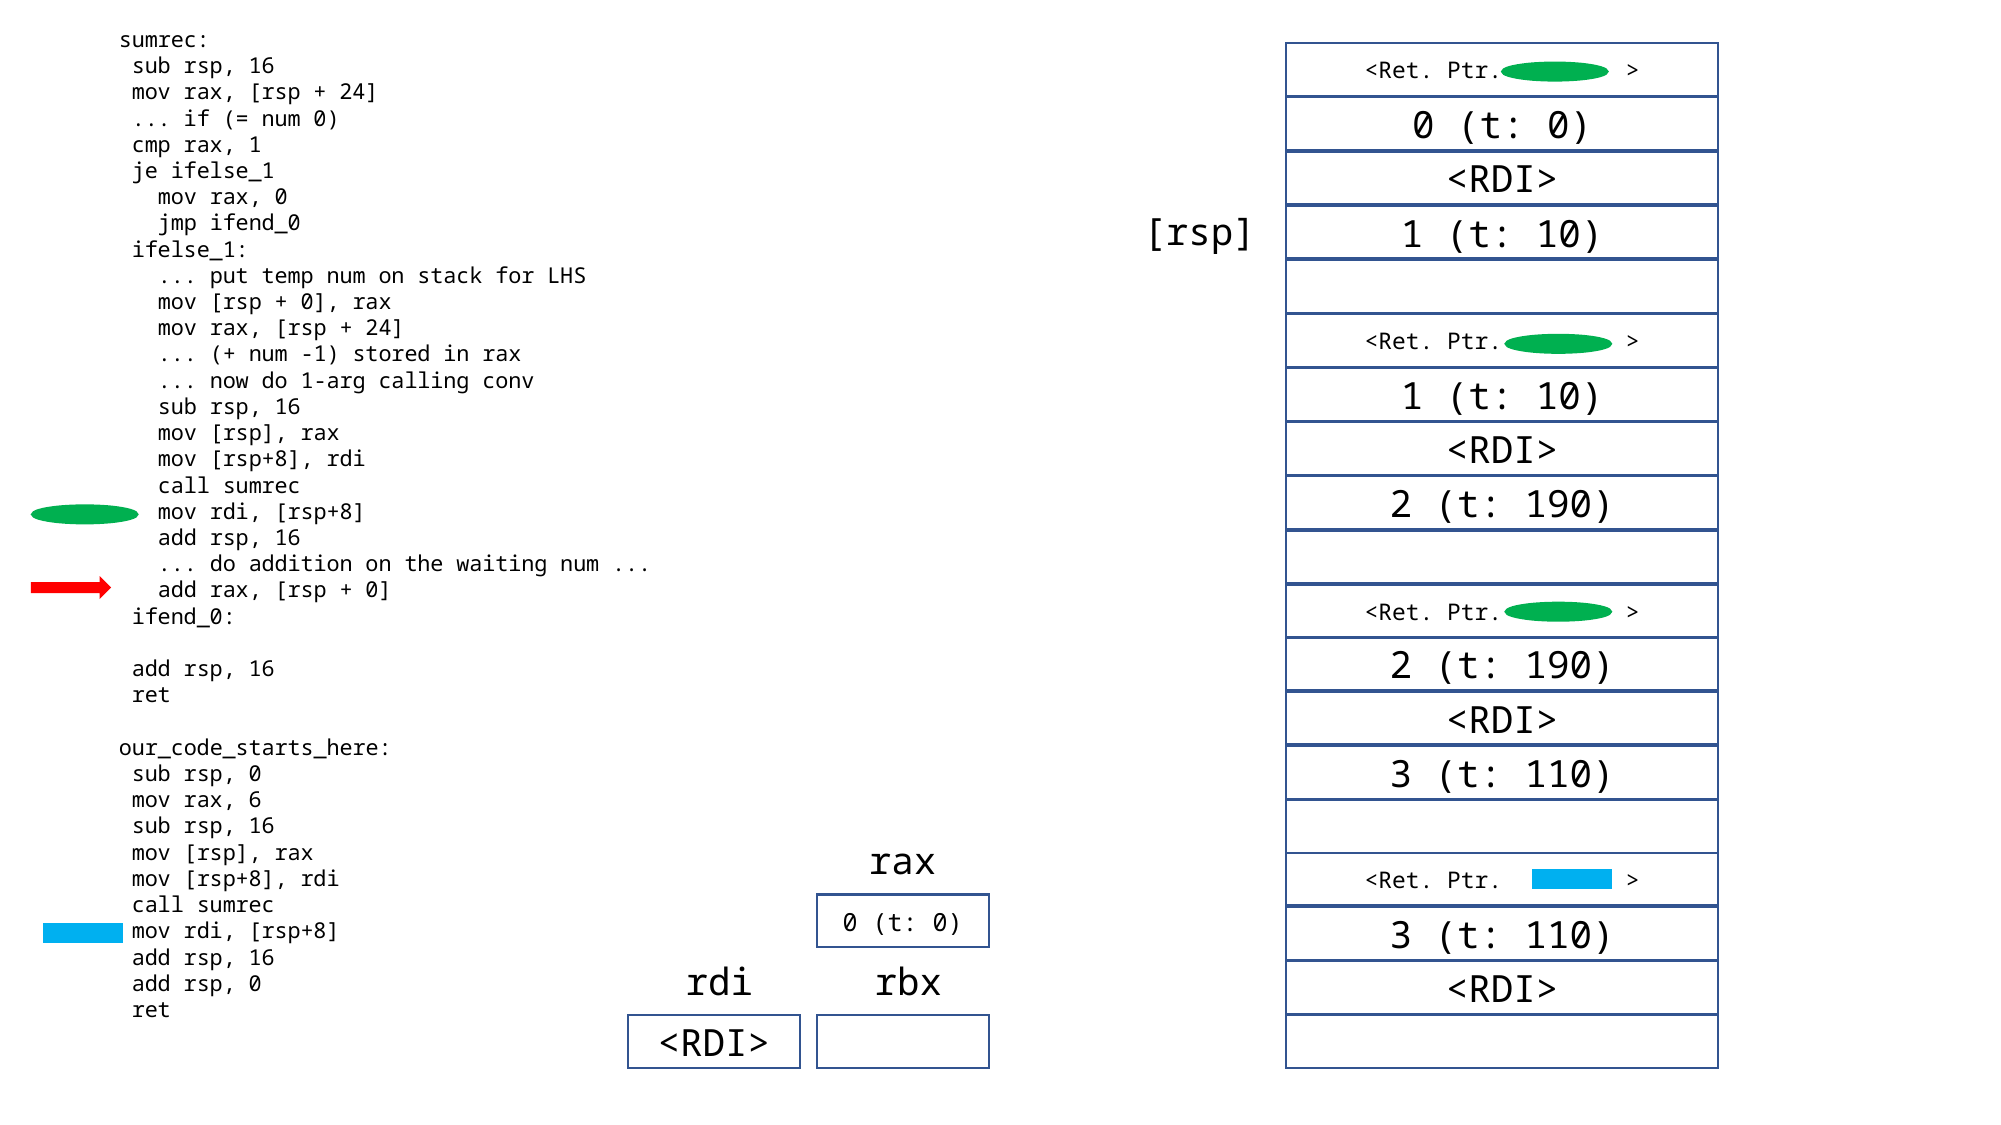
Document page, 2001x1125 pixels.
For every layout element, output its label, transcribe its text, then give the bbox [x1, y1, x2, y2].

text_box [1285, 259, 1719, 314]
text_box 1 (t: 10) [1285, 368, 1719, 422]
text_box [1532, 869, 1612, 889]
text_box <RDI> [1285, 961, 1719, 1015]
text_box [1504, 601, 1613, 622]
text_box [30, 576, 112, 600]
text_box [1504, 333, 1613, 354]
text_box <Ret. Ptr. > [1285, 314, 1719, 368]
text_box <Ret. Ptr. > [1285, 584, 1719, 639]
text_box rbx [827, 953, 990, 1008]
text_box [rsp] [1042, 203, 1271, 258]
text_box <RDI> [1285, 151, 1719, 205]
text_box <RDI> [627, 1014, 801, 1069]
text_box [1500, 61, 1609, 82]
text_box sumrec: sub rsp, 16 mov rax, [rsp + 24] ... if (= num 0) cmp rax, 1 je ifelse_1 mov rax, 0 jmp ifend_0 ifelse_1: ... put temp num on stack for LHS mov [rsp + 0], rax mov rax, [rsp + 24] ... (+ num -1) stored in rax ... now do 1-arg calling conv sub rsp, 16 mov [rsp], rax mov [rsp+8], rdi call sumrec mov rdi, [rsp+8] add rsp, 16 ... do addition on the waiting num ... add rax, [rsp + 0] ifend_0: add rsp, 16 ret our_code_starts_here: sub rsp, 0 mov rax, 6 sub rsp, 16 mov [rsp], rax mov [rsp+8], rdi call sumrec mov rdi, [rsp+8] add rsp, 16 add rsp, 0 ret [104, 18, 671, 1030]
text_box [1285, 800, 1719, 854]
text_box [1285, 530, 1719, 584]
text_box 2 (t: 190) [1285, 639, 1719, 691]
text_box [816, 1014, 990, 1069]
text_box <RDI> [1285, 422, 1719, 476]
text_box 3 (t: 110) [1285, 745, 1719, 800]
text_box 2 (t: 190) [1285, 476, 1719, 530]
text_box 0 (t: 0) [1285, 97, 1719, 151]
text_box 3 (t: 110) [1285, 907, 1719, 961]
text_box [1285, 1015, 1719, 1069]
text_box <RDI> [1285, 691, 1719, 745]
text_box rax [816, 832, 990, 887]
text_box [43, 923, 123, 943]
text_box <Ret. Ptr. > [1285, 42, 1719, 97]
text_box rdi [638, 953, 801, 1008]
text_box 1 (t: 10) [1285, 205, 1719, 259]
text_box 0 (t: 0) [816, 893, 990, 948]
text_box [30, 504, 139, 525]
text_box <Ret. Ptr. > [1285, 854, 1719, 907]
